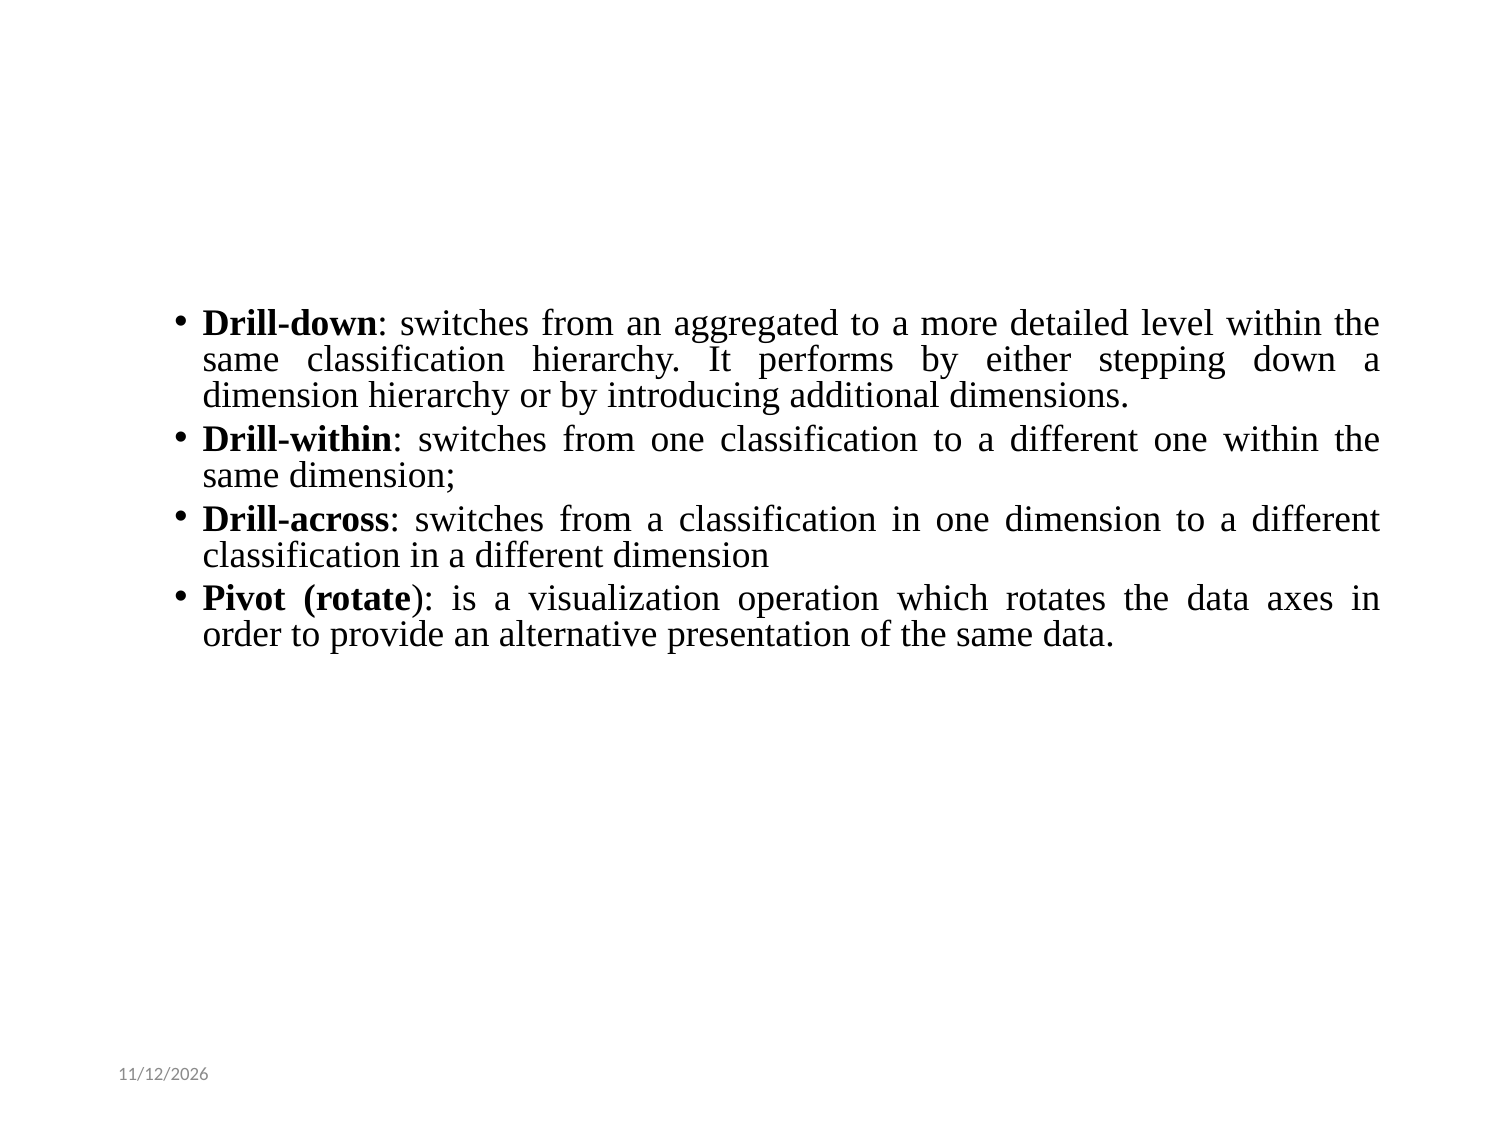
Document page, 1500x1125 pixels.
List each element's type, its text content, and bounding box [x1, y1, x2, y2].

list Drill-down: switches from an aggregated to a more detailed level within the same classification hierarchy. It performs by either stepping down a dimension hierarchy or by introducing additional dimensions. Drill-within: switches from one classification to a different one within the same dimension; Drill-across: switches from a classification in one dimension to a different classification in a different dimension Pivot (rotate): is a visualization operation which rotates the data axes in order to provide an alternative presentation of the same data. [103, 299, 1397, 1014]
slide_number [103, 1042, 441, 1103]
